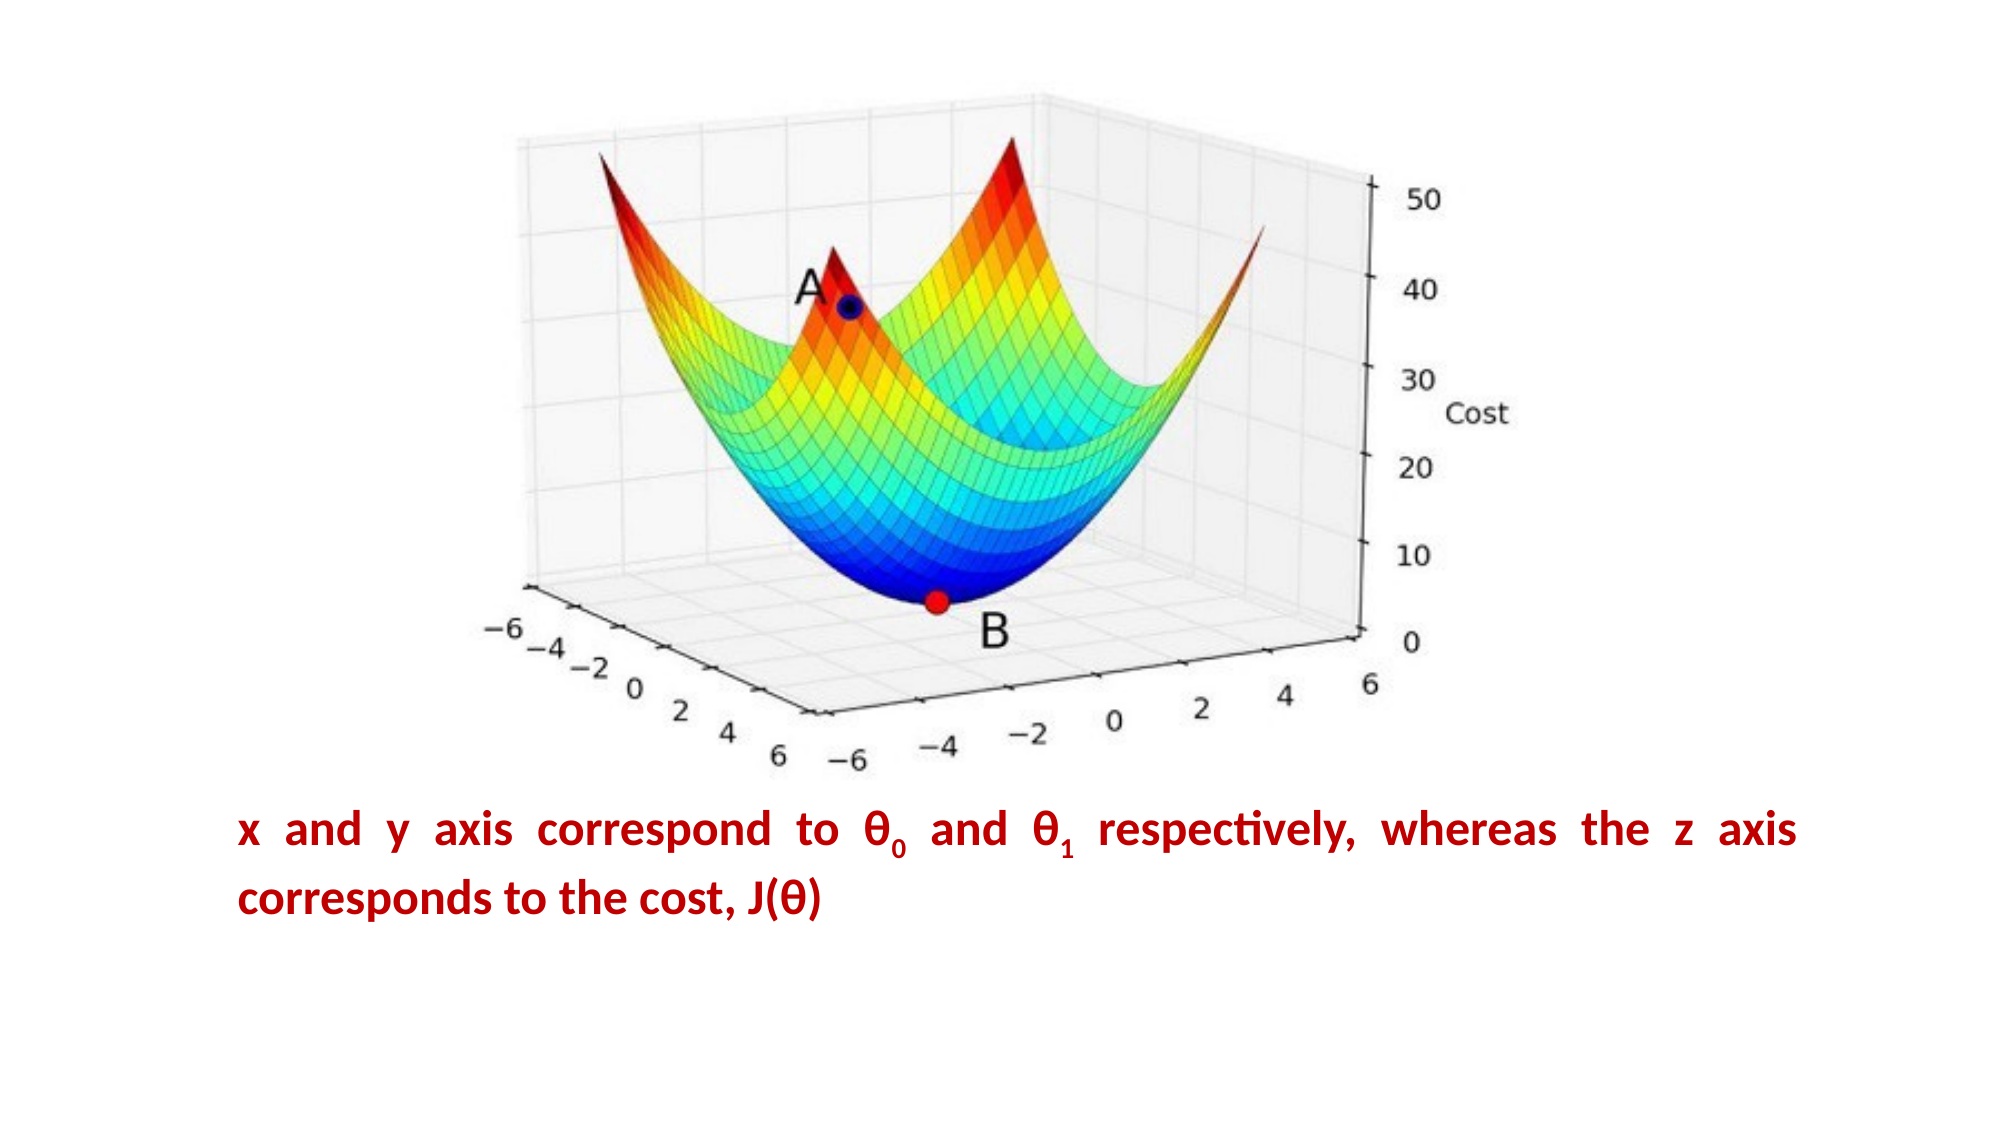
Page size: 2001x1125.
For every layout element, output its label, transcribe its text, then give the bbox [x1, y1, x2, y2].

picture [449, 29, 1563, 789]
text_box x and y axis correspond to θ0 and θ1 respectively, whereas the z axis corresponds to the cost, J(θ) [222, 788, 1813, 932]
